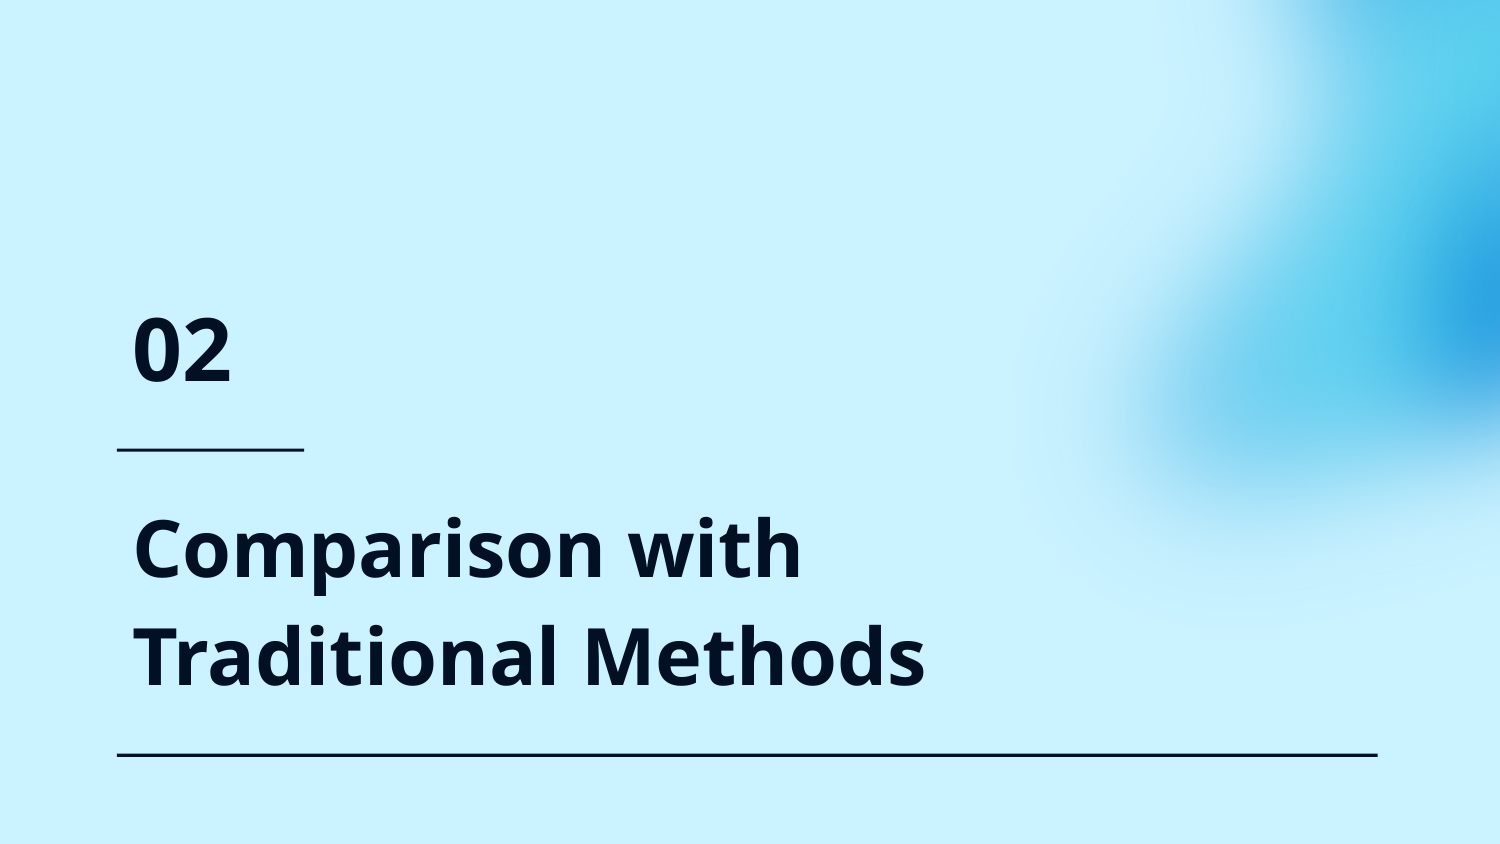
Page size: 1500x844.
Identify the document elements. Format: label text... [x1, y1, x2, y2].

picture [842, 0, 1500, 742]
title Comparison with Traditional Methods [117, 478, 949, 727]
title 02 [117, 271, 305, 422]
